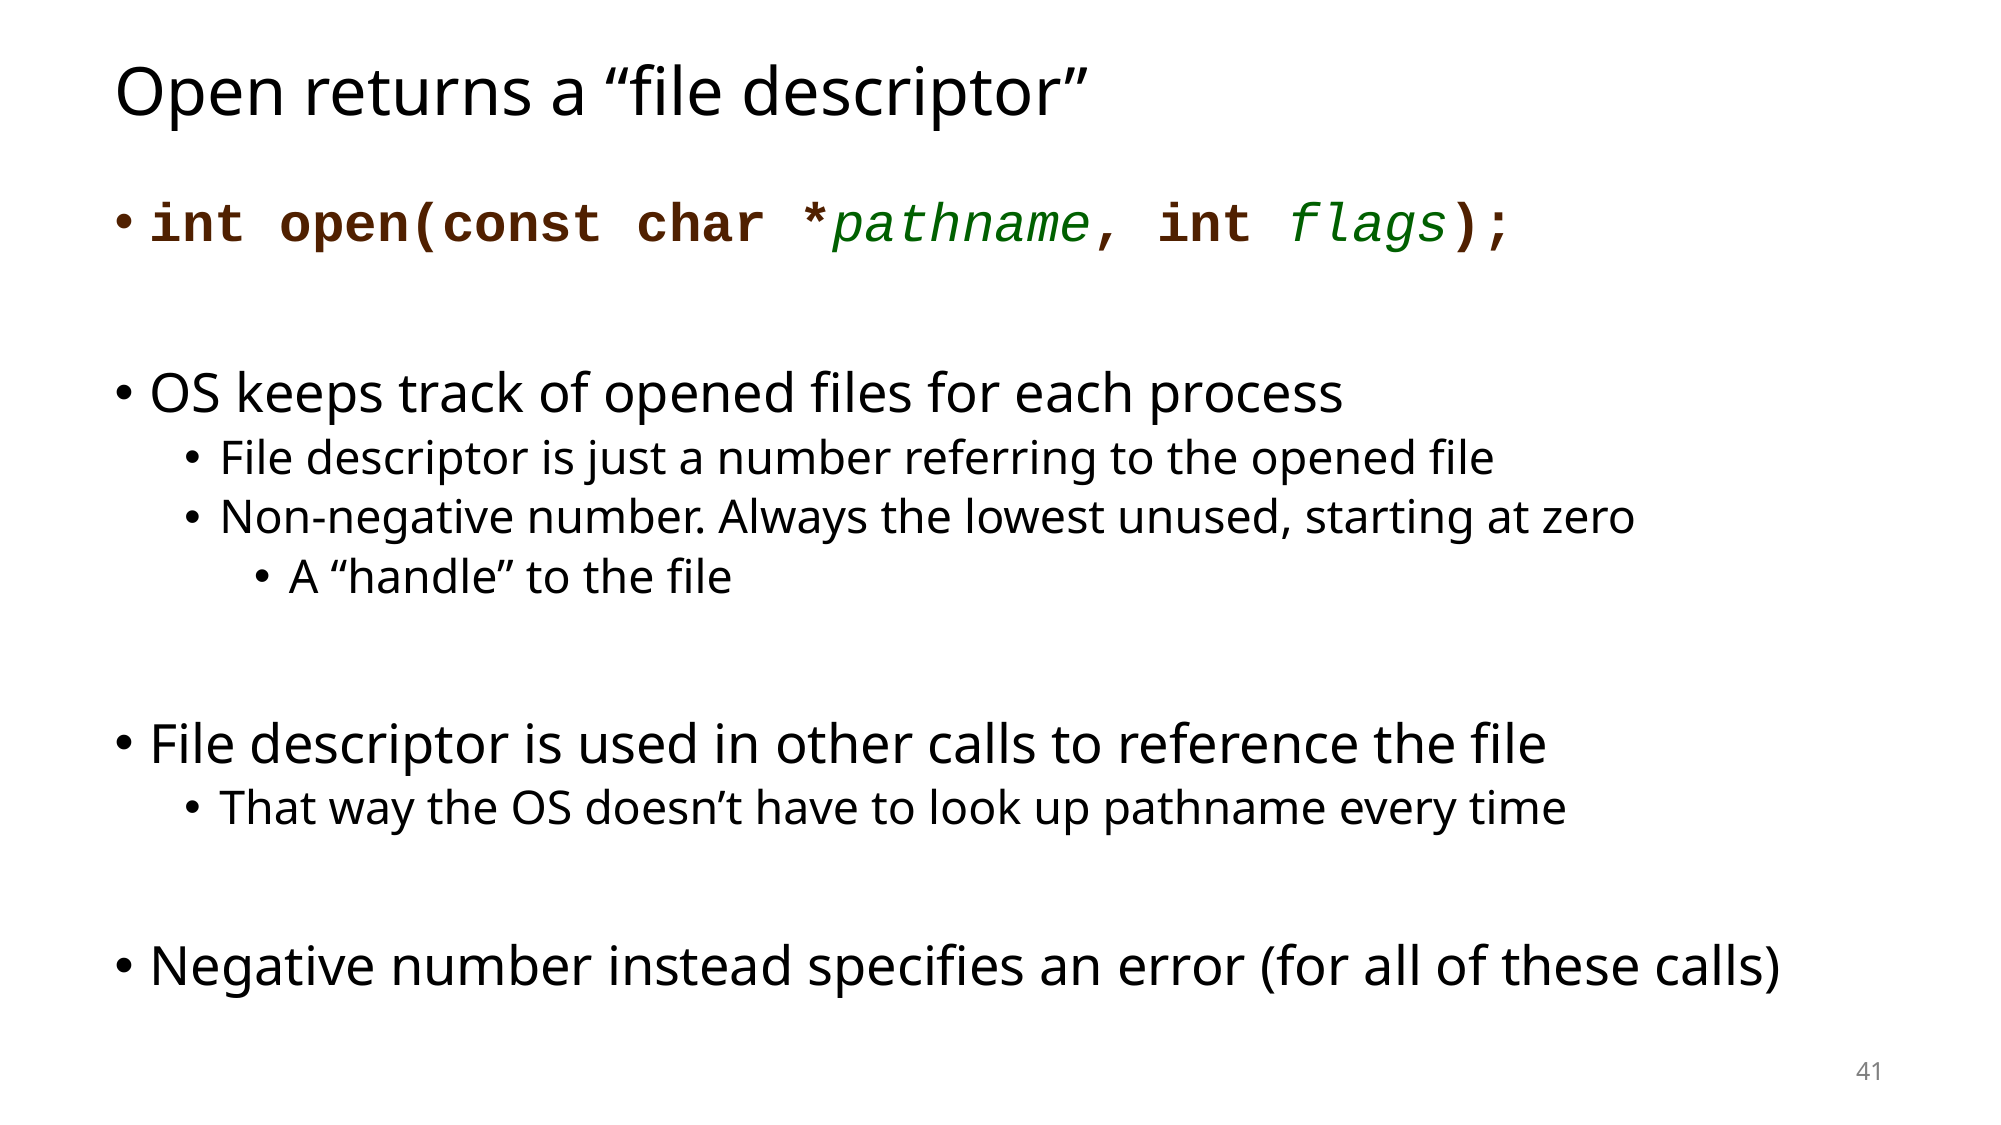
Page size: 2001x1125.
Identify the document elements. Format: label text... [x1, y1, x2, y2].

slide_number 41 [1749, 1042, 1900, 1103]
list int open(const char *pathname, int flags); OS keeps track of opened files for each process File descriptor is just a number referring to the opened file Non-negative number. Always the lowest unused, starting at zero A “handle” to the file File descriptor is used in other calls to reference the file That way the OS doesn’t have to look up pathname every time Negative number instead specifies an error (for all of these calls) [99, 187, 1900, 1013]
title Open returns a “file descriptor” [99, 37, 1900, 150]
